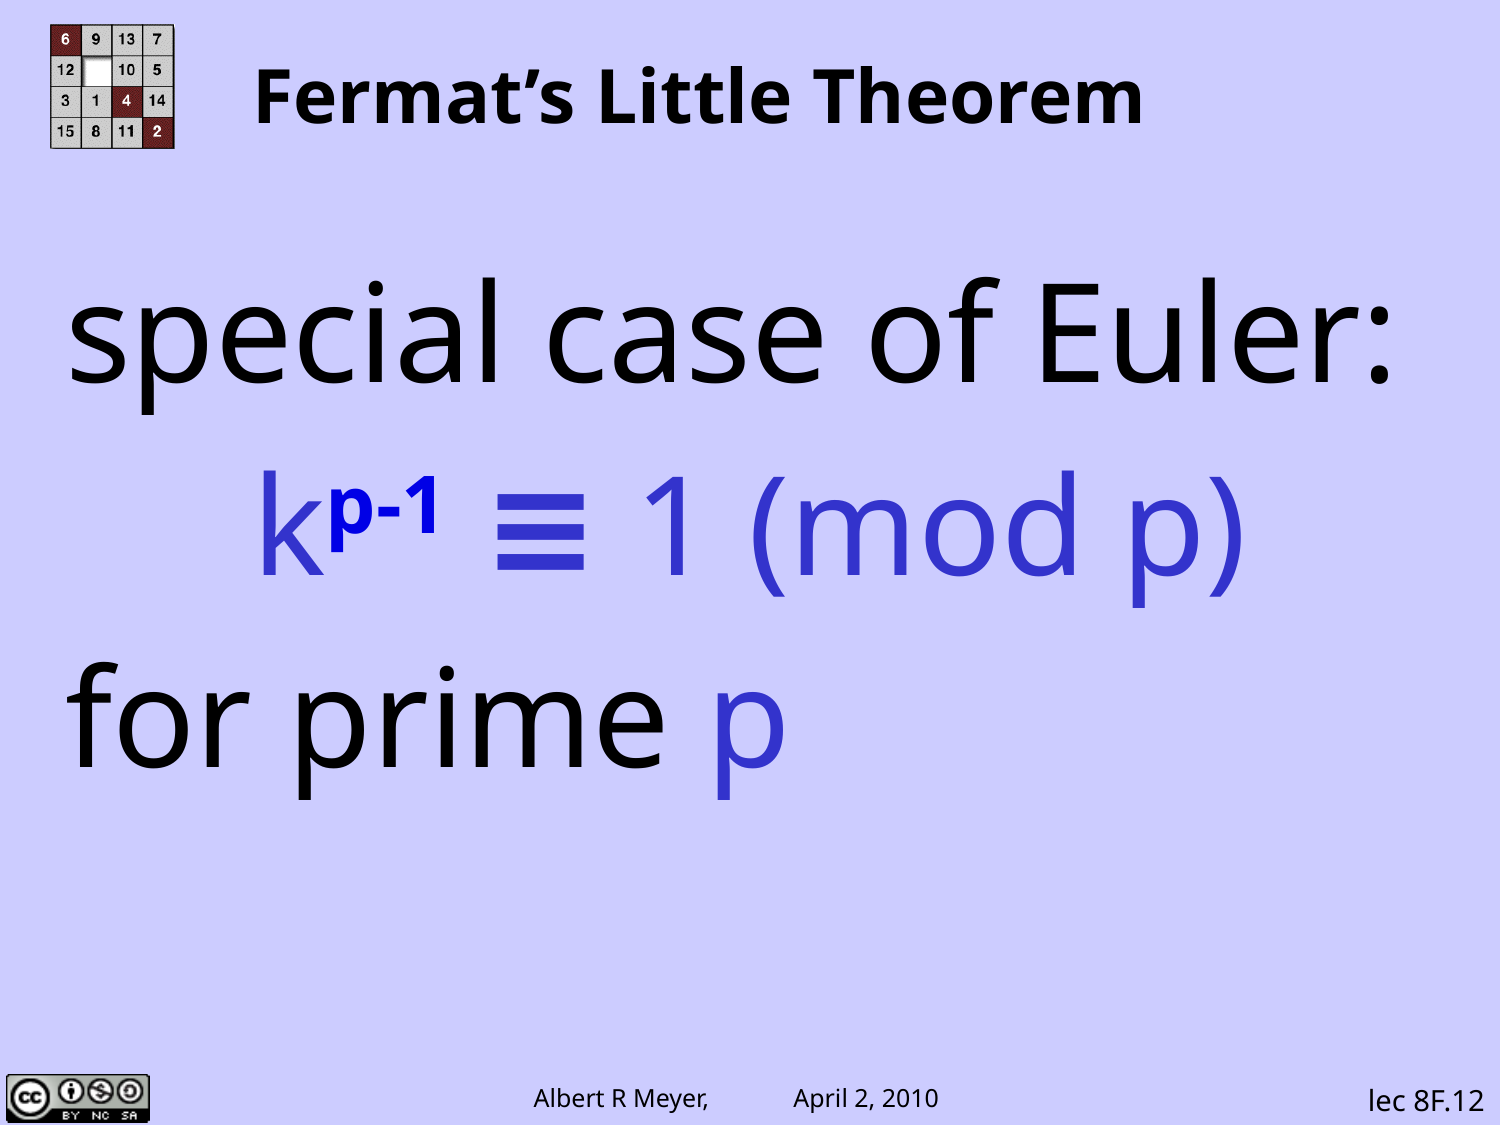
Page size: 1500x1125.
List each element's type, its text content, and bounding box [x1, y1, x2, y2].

picture [6, 1074, 150, 1123]
title Fermat’s Little Theorem [237, 0, 1476, 188]
list special case of Euler: kp-1 ≡ 1 (mod p) for prime p [49, 237, 1451, 901]
picture [50, 24, 175, 149]
slide_number lec 8F.12 [1062, 1074, 1500, 1125]
